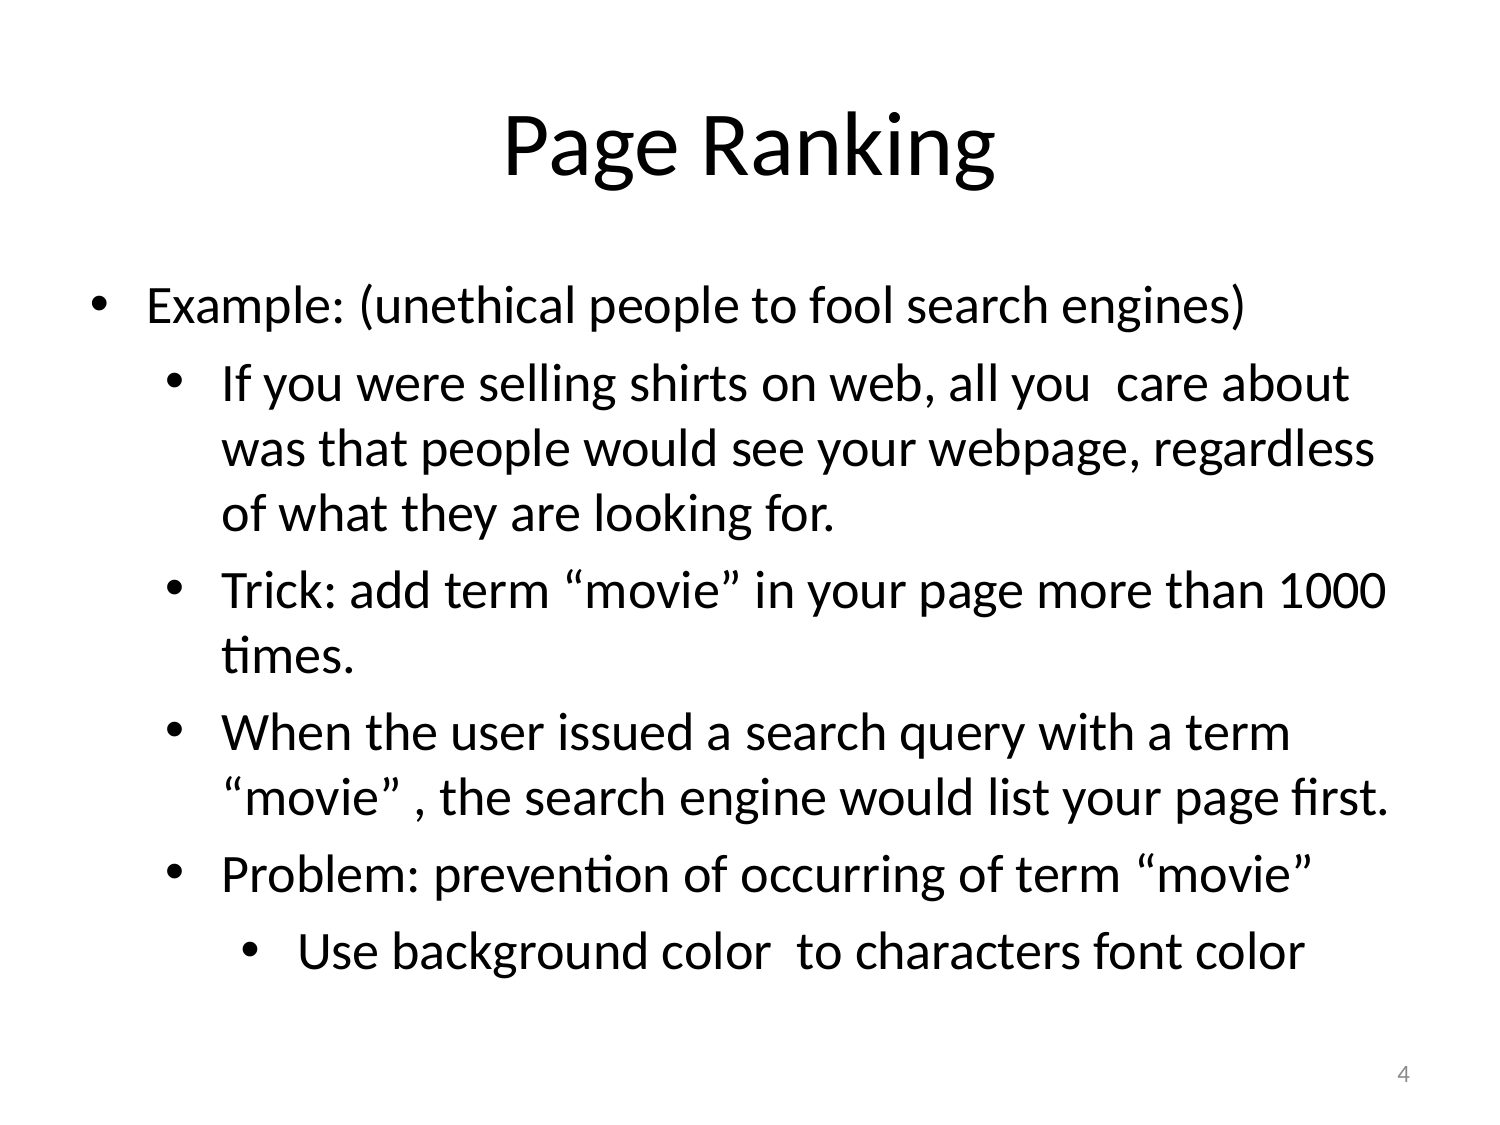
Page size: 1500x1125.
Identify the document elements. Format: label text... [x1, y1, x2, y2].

text_box Example: (unethical people to fool search engines) If you were selling shirts on web, all you care about was that people would see your webpage, regardless of what they are looking for. Trick: add term “movie” in your page more than 1000 times. When the user issued a search query with a term “movie” , the search engine would list your page first. Problem: prevention of occurring of term “movie” Use background color to characters font color [75, 262, 1425, 1005]
text_box 4 [1074, 1042, 1425, 1103]
text_box Page Ranking [75, 45, 1425, 233]
